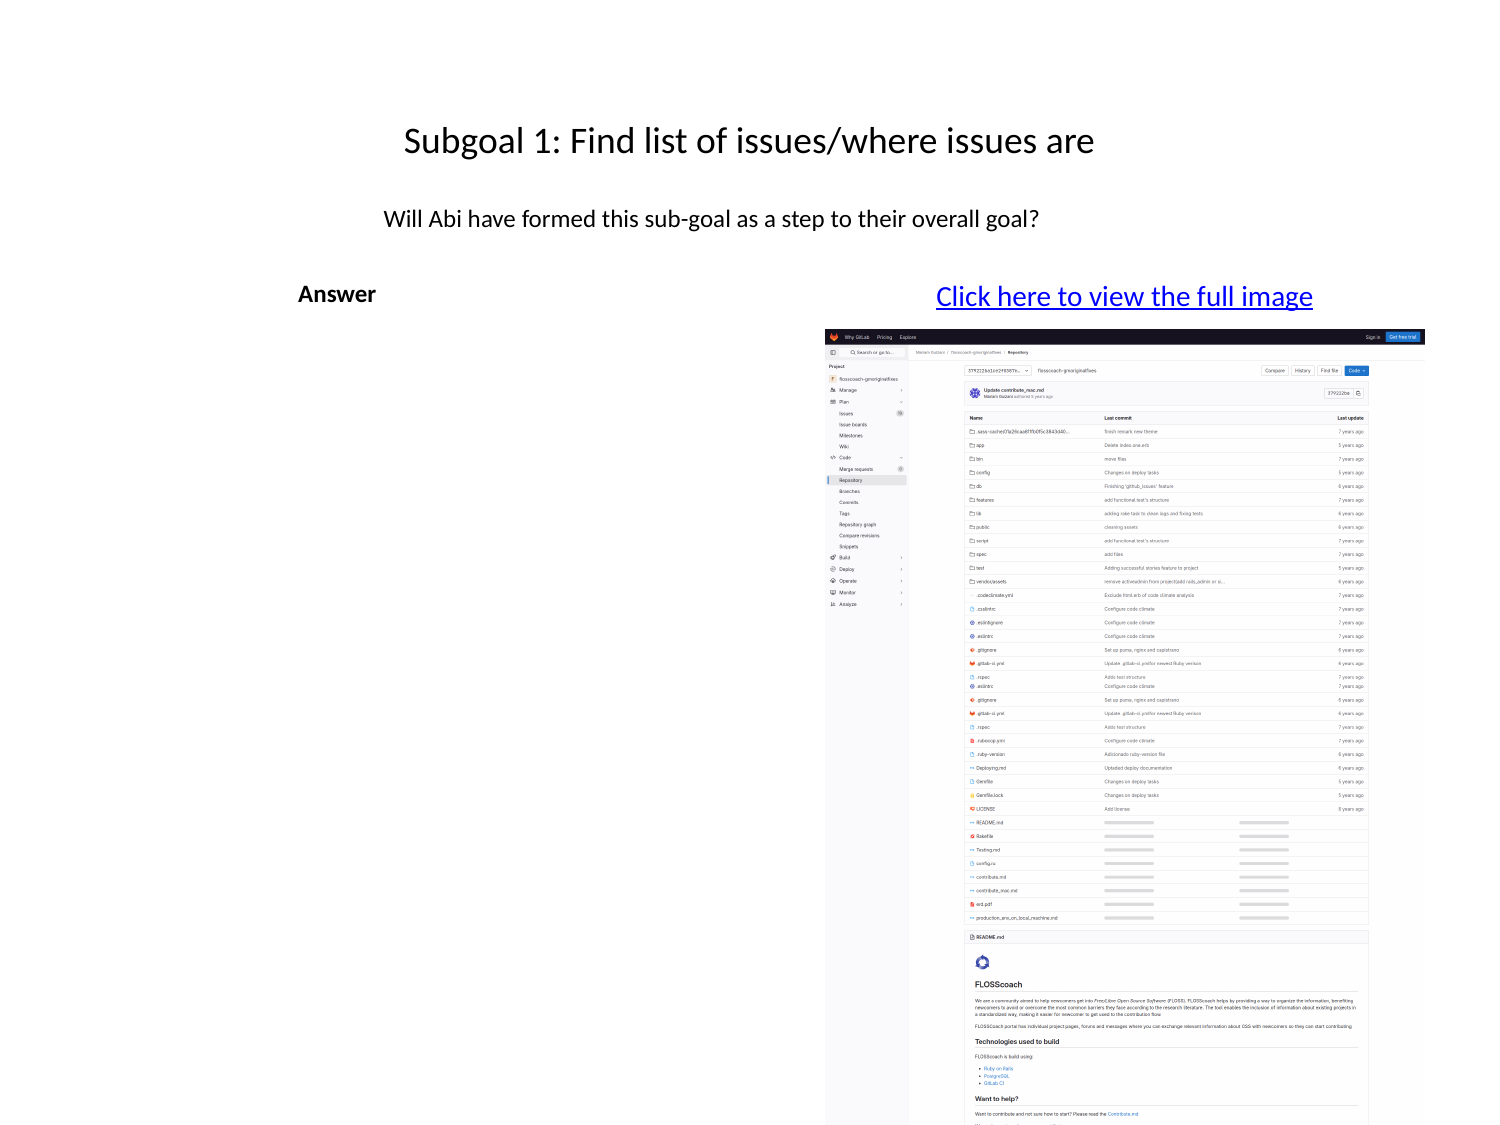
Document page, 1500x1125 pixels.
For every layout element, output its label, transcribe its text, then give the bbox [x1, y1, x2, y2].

text_box Answer [283, 224, 392, 315]
title Subgoal 1: Find list of issues/where issues are [75, 45, 1425, 233]
text_box Click here to view the full image [921, 224, 1329, 320]
text_box Will Abi have formed this sub-goal as a step to their overall goal? [368, 149, 1057, 240]
picture [824, 329, 1426, 1125]
